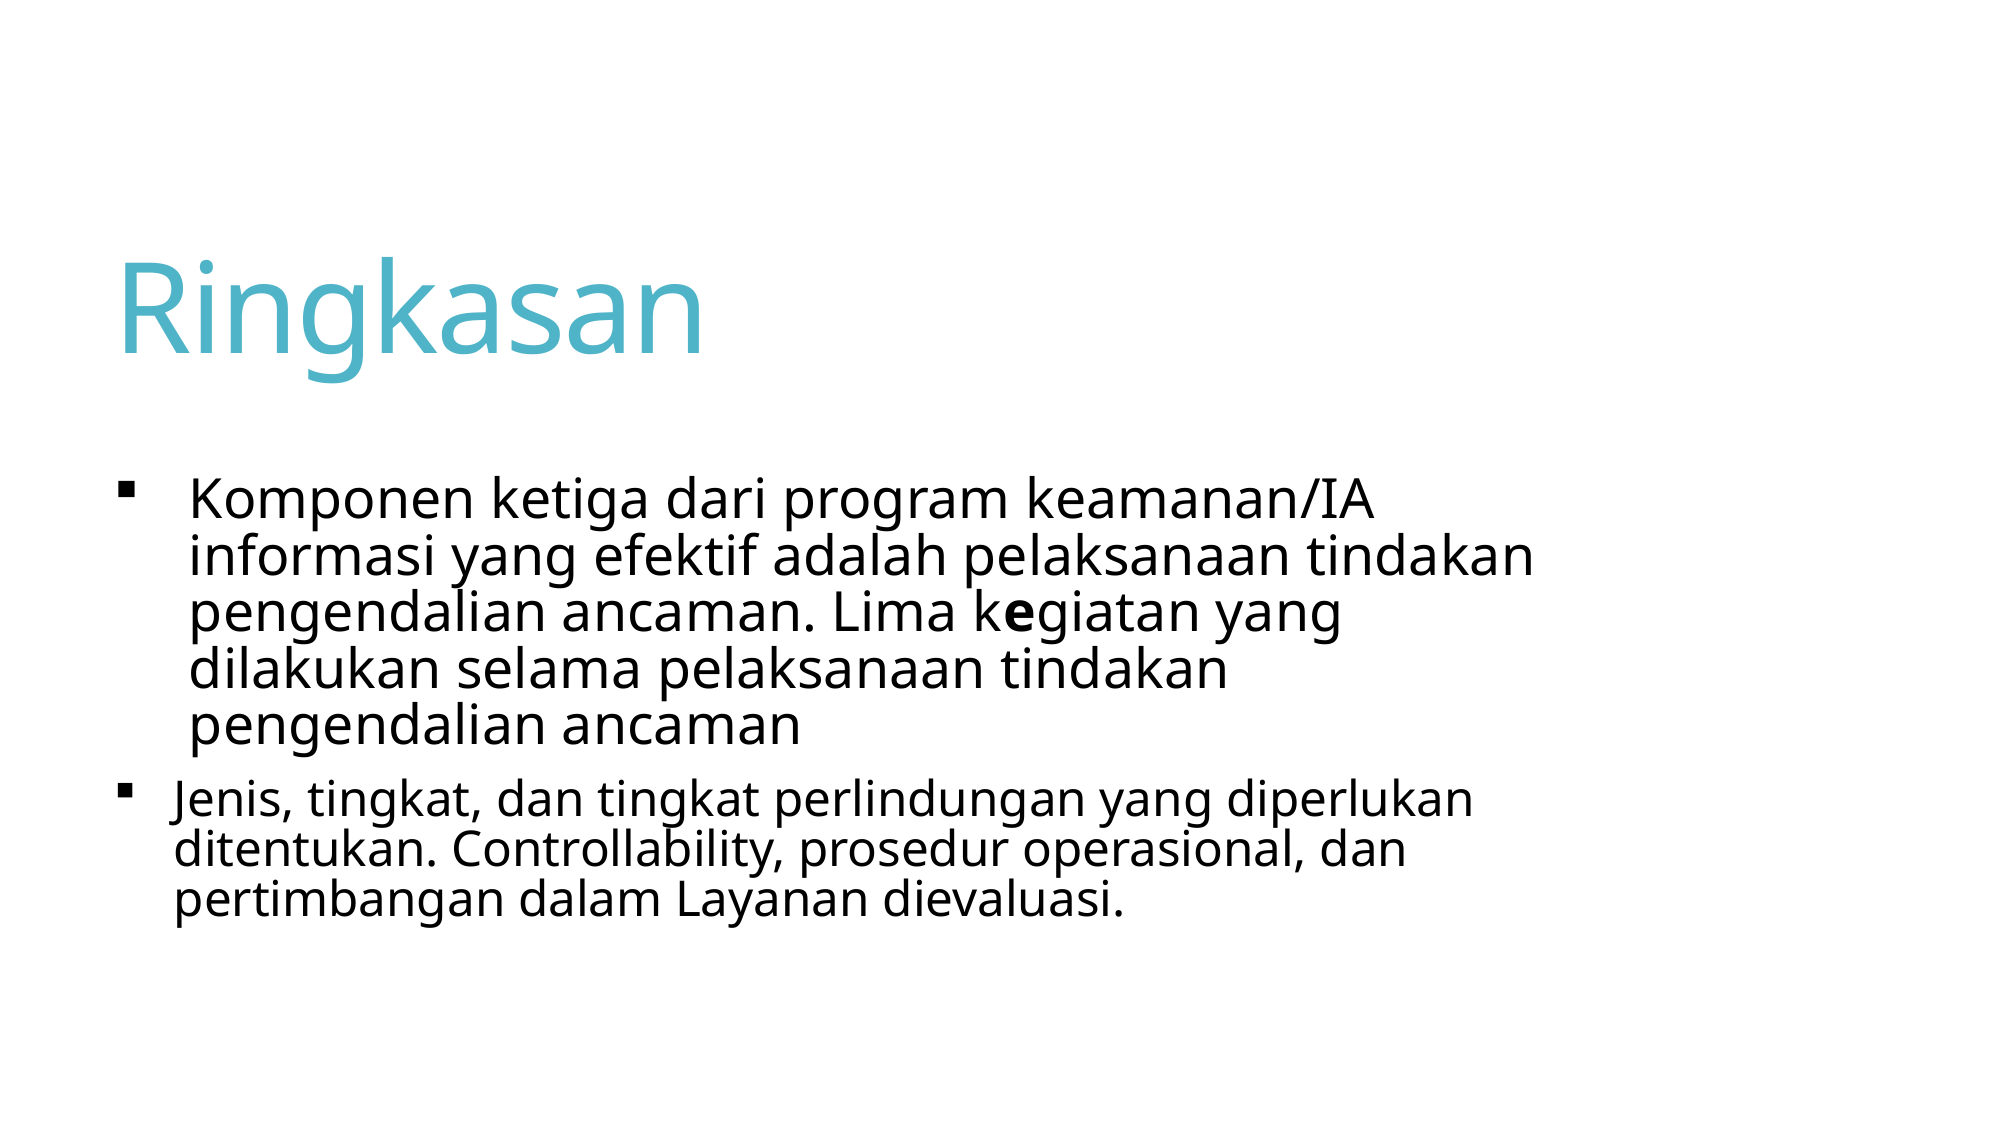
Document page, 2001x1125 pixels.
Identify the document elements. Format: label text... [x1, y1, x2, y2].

list Komponen ketiga dari program keamanan/IA informasi yang efektif adalah pelaksanaan tindakan pengendalian ancaman. Lima kegiatan yang dilakukan selama pelaksanaan tindakan pengendalian ancaman Jenis, tingkat, dan tingkat perlindungan yang diperlukan ditentukan. Controllability, prosedur operasional, dan pertimbangan dalam Layanan dievaluasi. [98, 465, 1613, 940]
title Ringkasan [98, 125, 1868, 386]
